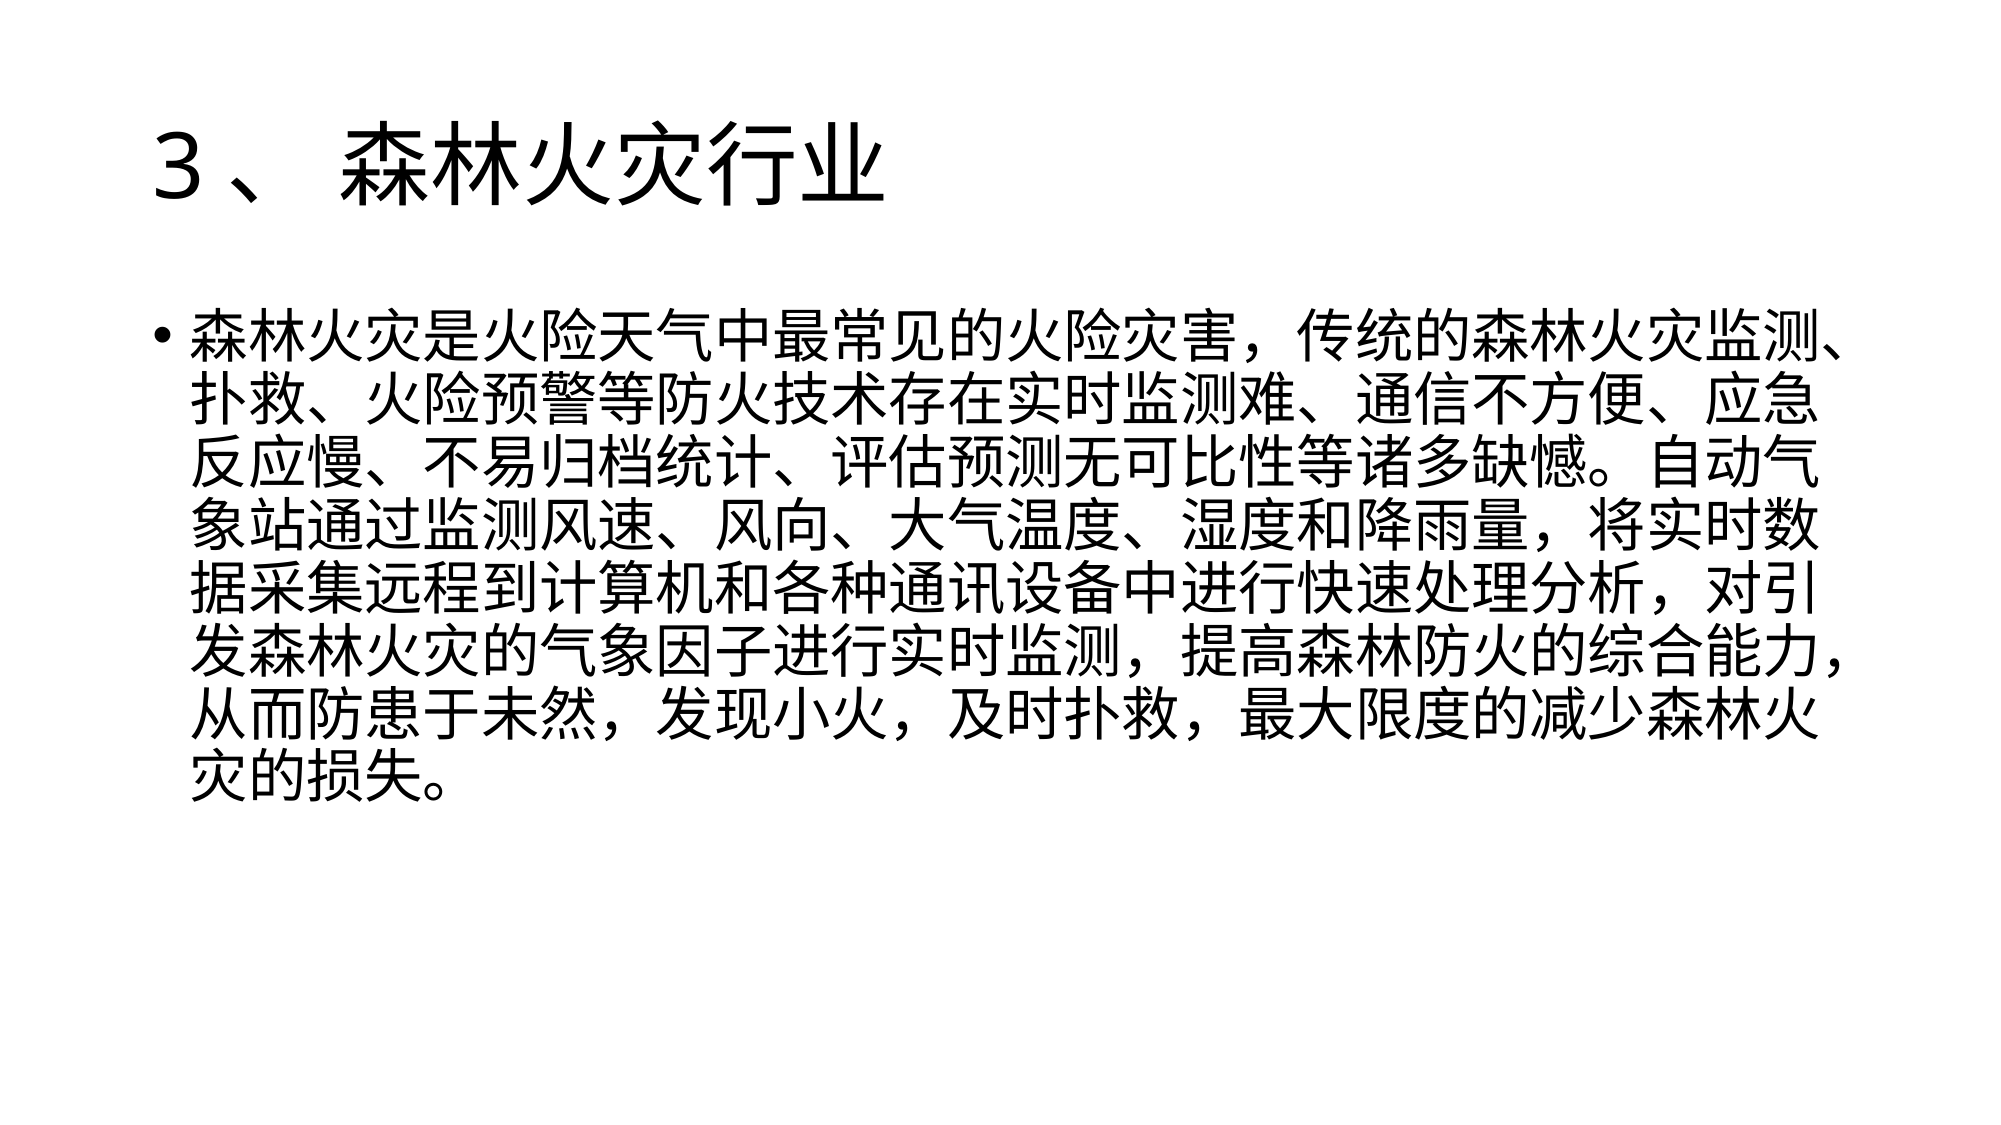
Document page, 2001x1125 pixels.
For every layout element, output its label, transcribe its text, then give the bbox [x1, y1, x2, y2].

title 3、 森林火灾行业 [137, 59, 1863, 278]
list 森林火灾是火险天气中最常见的火险灾害，传统的森林火灾监测、扑救、火险预警等防火技术存在实时监测难、通信不方便、应急反应慢、不易归档统计、评估预测无可比性等诸多缺憾。自动气象站通过监测风速、风向、大气温度、湿度和降雨量，将实时数据采集远程到计算机和各种通讯设备中进行快速处理分析，对引发森林火灾的气象因子进行实时监测，提高森林防火的综合能力，从而防患于未然，发现小火，及时扑救，最大限度的减少森林火灾的损失。 [137, 299, 1863, 1014]
